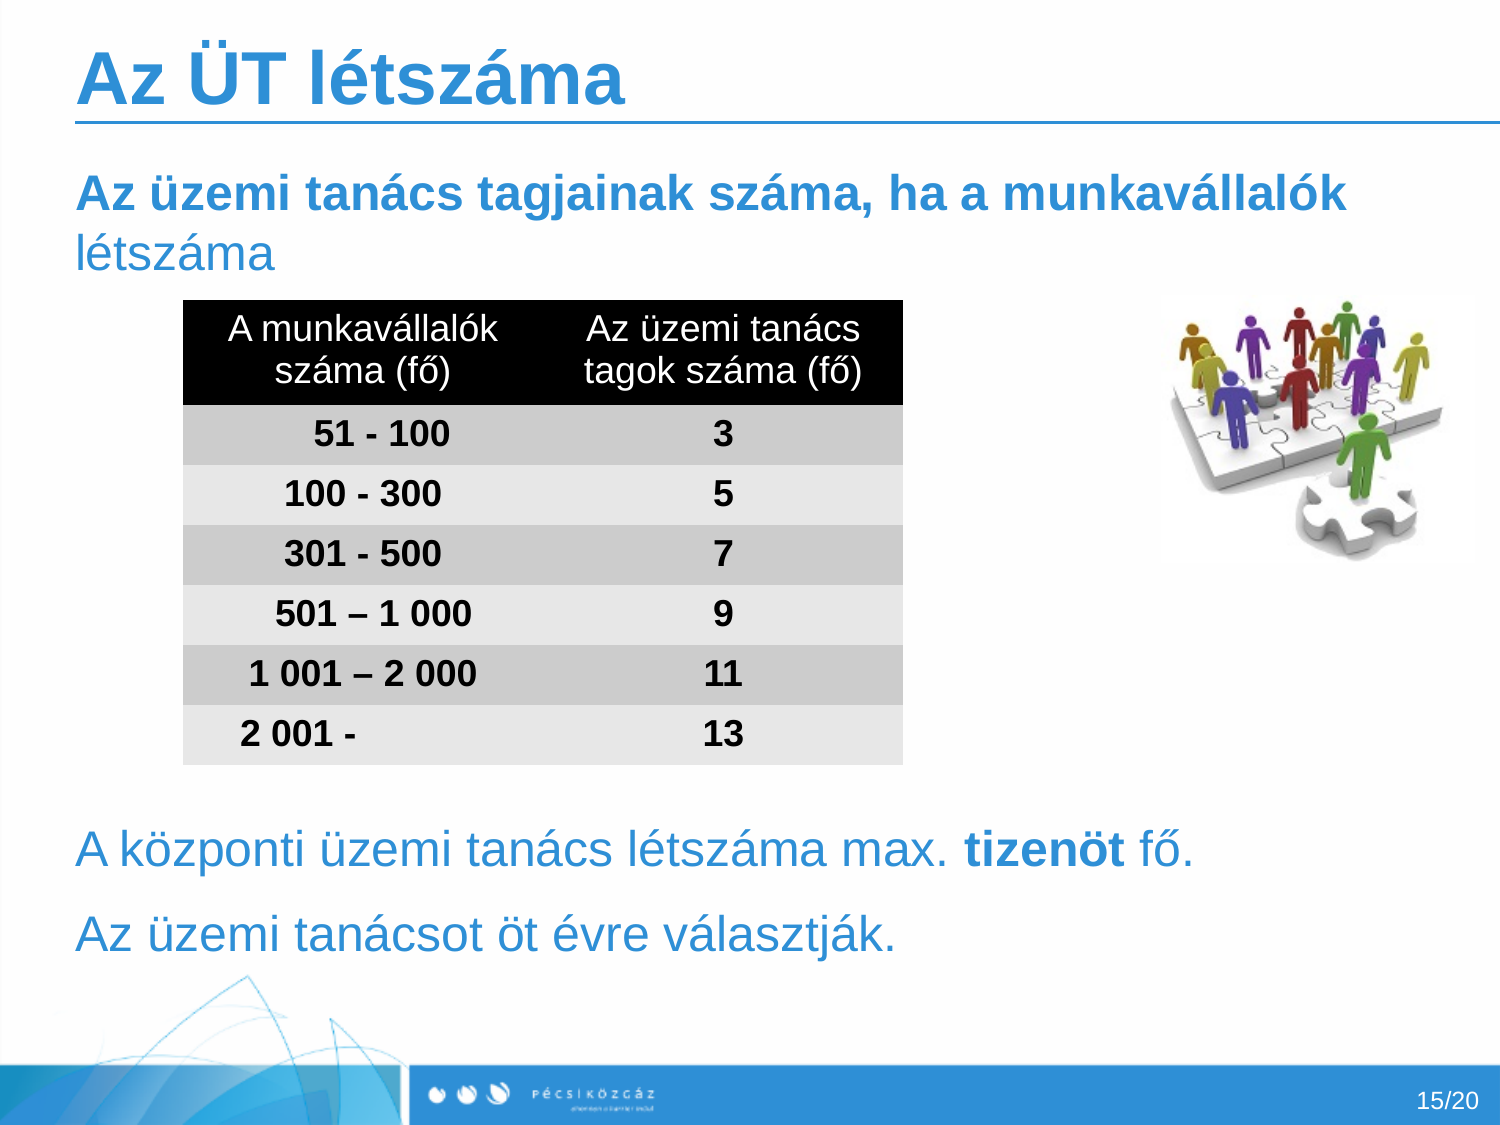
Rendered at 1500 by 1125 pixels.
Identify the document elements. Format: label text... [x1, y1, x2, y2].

table_cell 13 [543, 705, 903, 765]
table_header Az üzemi tanács tagok száma (fő) [543, 300, 903, 405]
list Az üzemi tanács tagjainak száma, ha a munkavállalók létszáma A központi üzemi tanács létszáma max. tizenöt fő. Az üzemi tanácsot öt évre választják. [75, 160, 1471, 1024]
table_cell 5 [543, 465, 903, 525]
table_cell 1 001 – 2 000 [183, 645, 543, 705]
table_cell 7 [543, 525, 903, 585]
table_cell 51 - 100 [183, 405, 543, 465]
picture [0, 0, 1500, 1125]
table_cell 100 - 300 [183, 465, 543, 525]
table_cell 501 – 1 000 [183, 585, 543, 645]
slide_number 15/20 [1157, 1069, 1495, 1125]
table_cell 2 001 - [183, 705, 543, 765]
table_cell 301 - 500 [183, 525, 543, 585]
title Az ÜT létszáma [75, 42, 1471, 107]
table_cell 11 [543, 645, 903, 705]
table_cell 9 [543, 585, 903, 645]
table_header A munkavállalók száma (fő) [183, 300, 543, 405]
table_cell 3 [543, 405, 903, 465]
